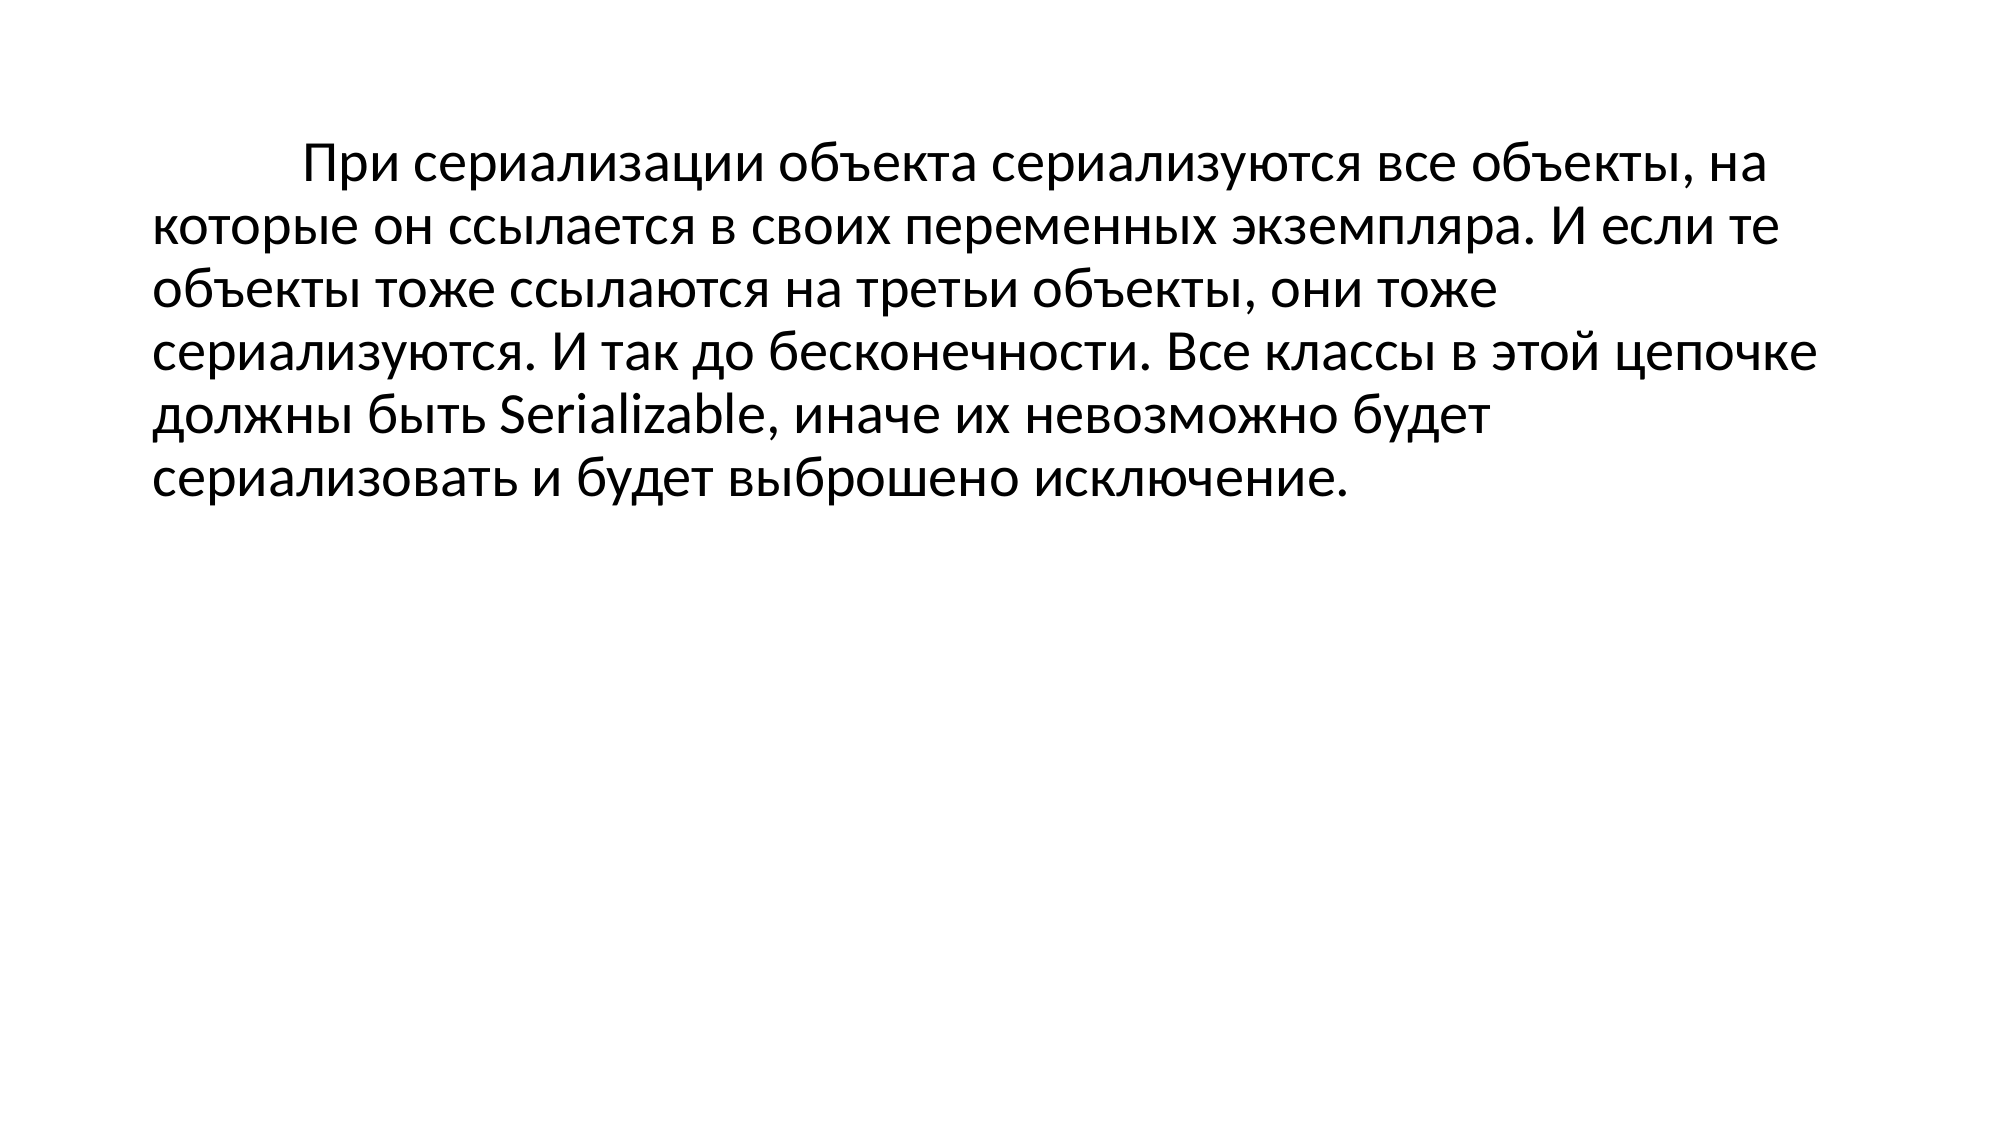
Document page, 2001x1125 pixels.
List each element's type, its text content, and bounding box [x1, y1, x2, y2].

list При сериализации объекта сериализуются все объекты, на которые он ссылается в своих переменных экземпляра. И если те объекты тоже ссылаются на третьи объекты, они тоже сериализуются. И так до бесконечности. Все классы в этой цепочке должны быть Serializable, иначе их невозможно будет сериализовать и будет выброшено исключение. [137, 123, 1863, 1014]
